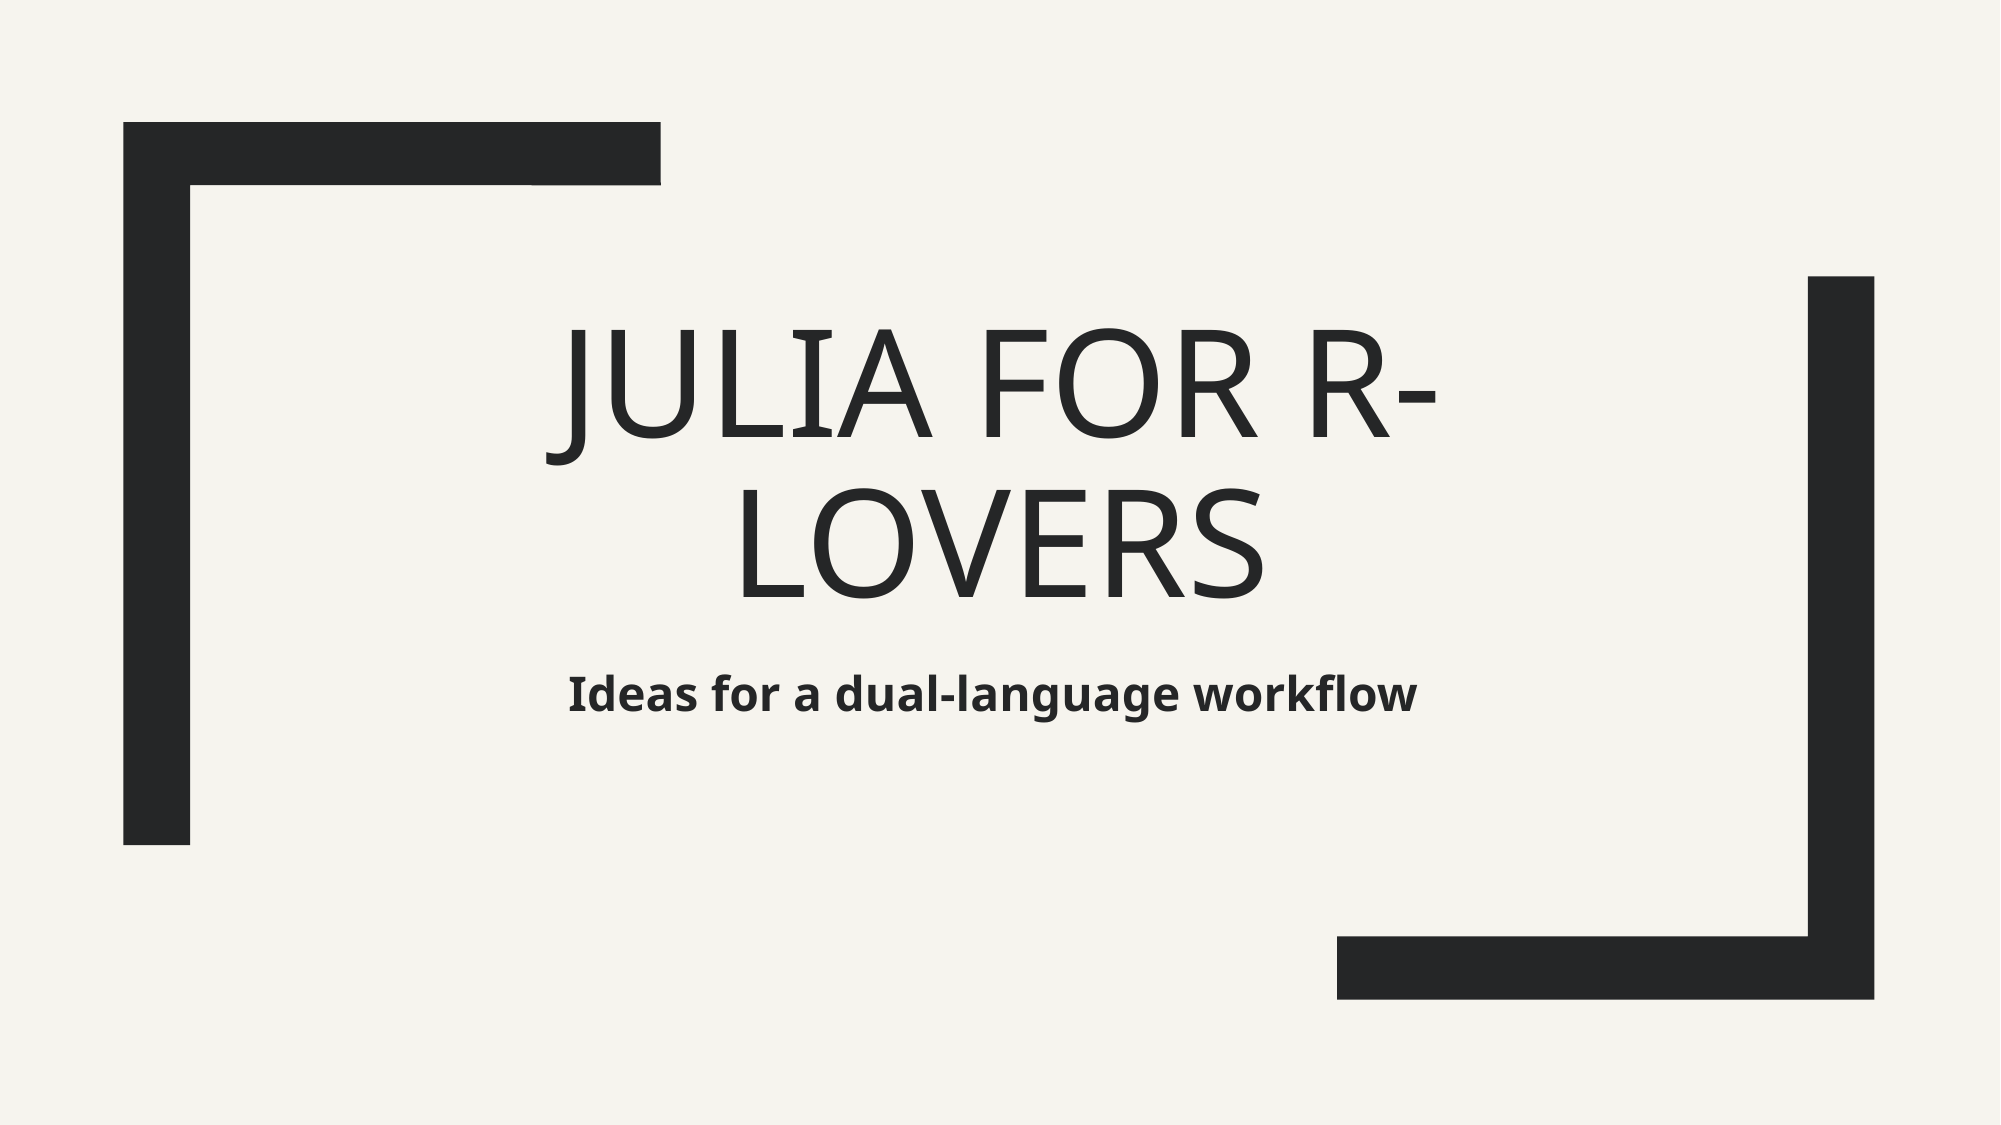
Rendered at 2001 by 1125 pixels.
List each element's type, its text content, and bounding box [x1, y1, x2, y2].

title Julia for R-lovers [314, 293, 1686, 638]
subtitle Ideas for a dual-language workflow [439, 649, 1561, 828]
